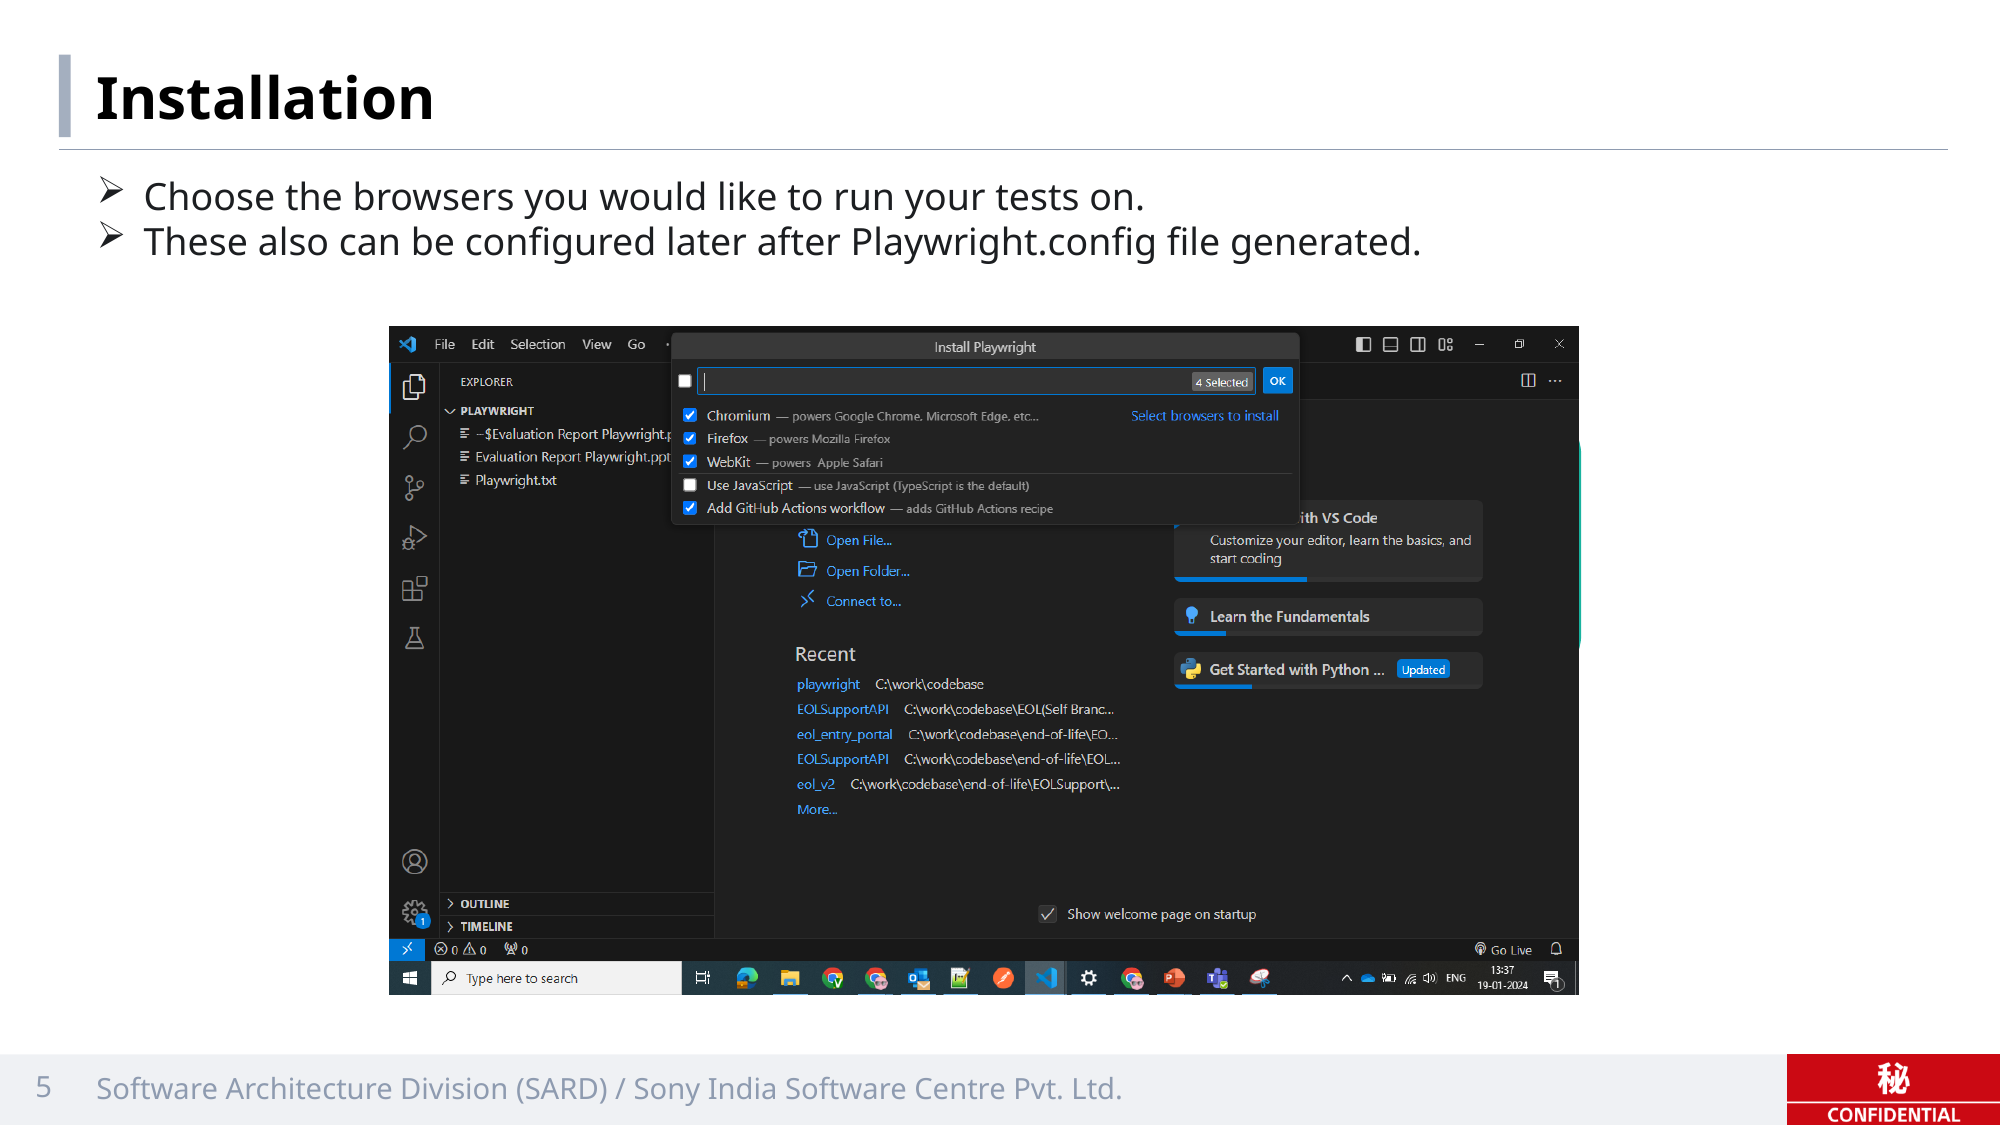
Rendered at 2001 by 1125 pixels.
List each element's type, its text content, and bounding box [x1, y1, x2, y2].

picture [1787, 1054, 2000, 1125]
title Installation [96, 54, 1903, 138]
list Choose the browsers you would like to run your tests on. These also can be configured later after Playwright.config file generated. [96, 172, 1904, 1012]
picture [389, 325, 1579, 995]
